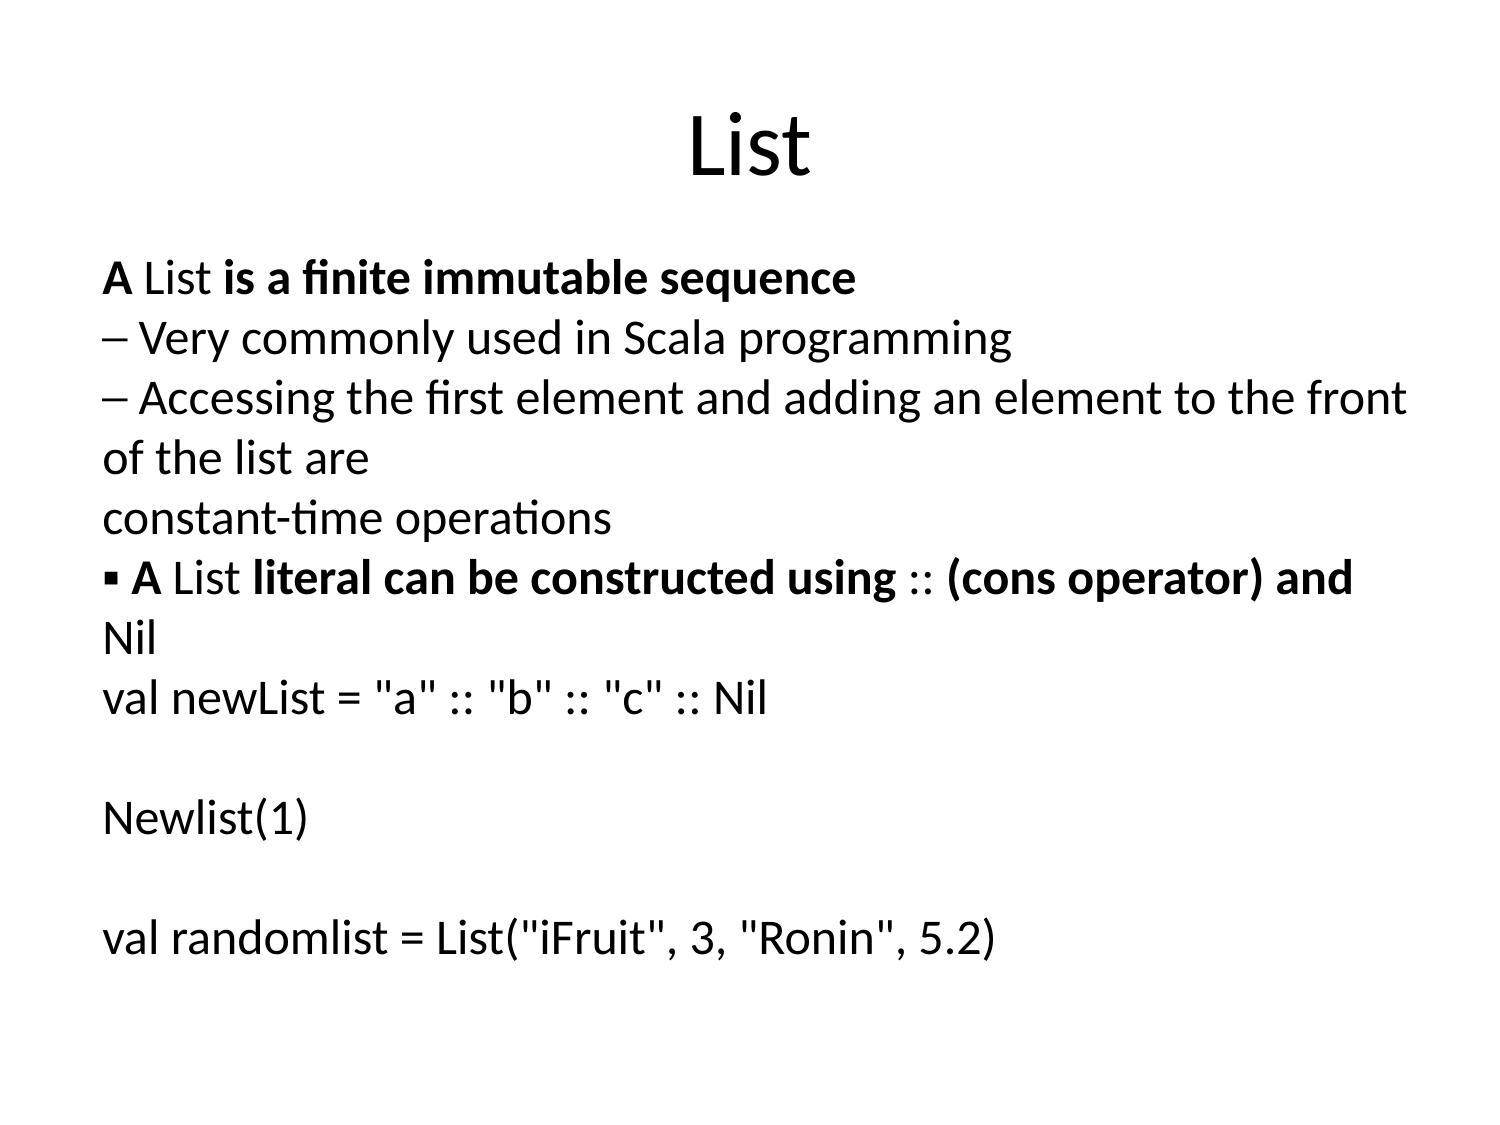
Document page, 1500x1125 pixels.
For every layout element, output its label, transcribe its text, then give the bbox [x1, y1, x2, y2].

text_box A List is a finite immutable sequence ─ Very commonly used in Scala programming ─ Accessing the first element and adding an element to the front of the list are constant-time operations ▪ A List literal can be constructed using :: (cons operator) and Nil val newList = "a" :: "b" :: "c" :: Nil Newlist(1) val randomlist = List("iFruit", 3, "Ronin", 5.2) [87, 237, 1425, 973]
title List [75, 45, 1425, 233]
